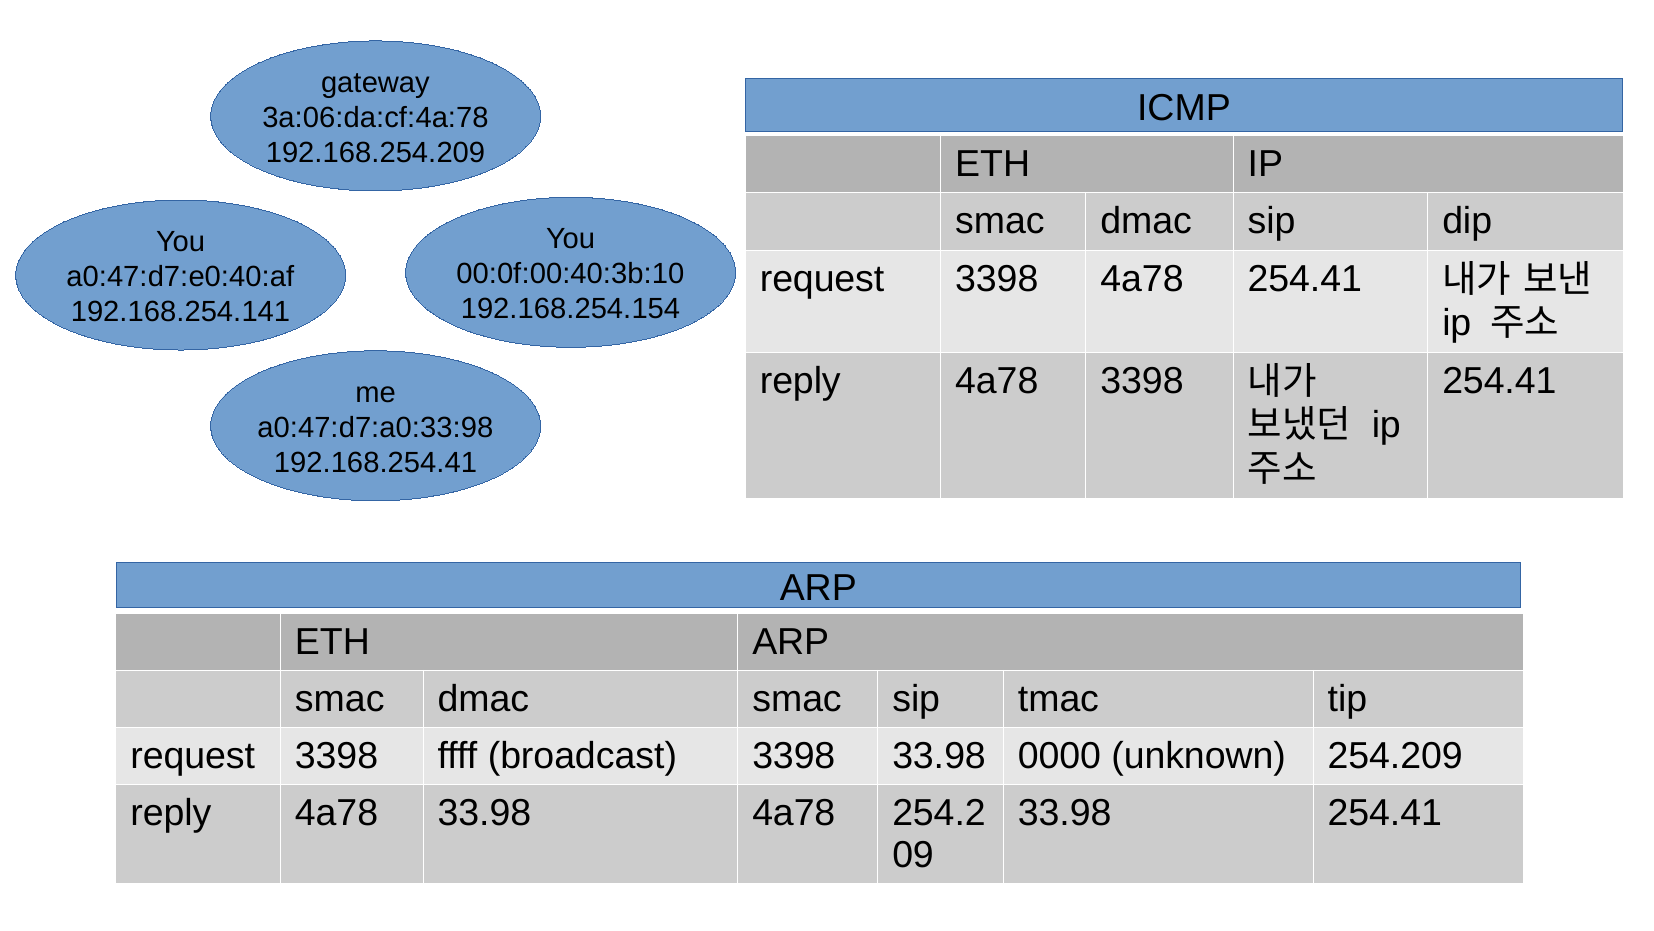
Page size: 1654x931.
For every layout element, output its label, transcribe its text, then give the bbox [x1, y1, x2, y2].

table_header [116, 614, 280, 670]
table_cell 3398 [941, 251, 1085, 352]
table_cell dmac [424, 671, 737, 727]
table_cell 254.41 [1314, 785, 1523, 883]
table_cell 4a78 [1086, 251, 1233, 352]
table_cell 33.98 [424, 785, 737, 883]
table_cell smac [738, 671, 877, 727]
table_cell sip [878, 671, 1003, 727]
table_cell 3398 [281, 728, 423, 784]
table_cell [116, 671, 280, 727]
text_box ICMP [745, 78, 1623, 132]
table_cell 4a78 [281, 785, 423, 883]
text_box me a0:47:d7:a0:33:98 192.168.254.41 [210, 350, 541, 501]
text_box You a0:47:d7:e0:40:af 192.168.254.141 [15, 200, 346, 351]
text_box You 00:0f:00:40:3b:10 192.168.254.154 [405, 197, 736, 348]
table_cell 0000 (unknown) [1004, 728, 1313, 784]
table_cell tip [1314, 671, 1523, 727]
table_cell 254.209 [878, 785, 1003, 883]
table_header IP [1234, 136, 1623, 192]
text_box ARP [116, 562, 1521, 608]
table_cell 3398 [1086, 353, 1233, 498]
text_box gateway 3a:06:da:cf:4a:78 192.168.254.209 [210, 40, 541, 191]
table_cell request [116, 728, 280, 784]
table_header ETH [281, 614, 737, 670]
table_cell 4a78 [738, 785, 877, 883]
table_header [746, 136, 940, 192]
table_cell 254.209 [1314, 728, 1523, 784]
table_cell tmac [1004, 671, 1313, 727]
table_header ETH [941, 136, 1233, 192]
table_cell request [746, 251, 940, 352]
table_cell 3398 [738, 728, 877, 784]
table_cell 내가 보냈던 ip 주소 [1234, 353, 1427, 498]
table_cell sip [1234, 193, 1427, 250]
table_cell [746, 193, 940, 250]
table_cell dip [1428, 193, 1623, 250]
table_cell ffff (broadcast) [424, 728, 737, 784]
table_cell 254.41 [1234, 251, 1427, 352]
table_cell dmac [1086, 193, 1233, 250]
table_cell reply [746, 353, 940, 498]
table_header ARP [738, 614, 1523, 670]
table_cell 254.41 [1428, 353, 1623, 498]
table_cell 내가 보낸 ip 주소 [1428, 251, 1623, 352]
table_cell 33.98 [878, 728, 1003, 784]
table_cell smac [281, 671, 423, 727]
table_cell 4a78 [941, 353, 1085, 498]
table_cell smac [941, 193, 1085, 250]
table_cell 33.98 [1004, 785, 1313, 883]
table_cell reply [116, 785, 280, 883]
